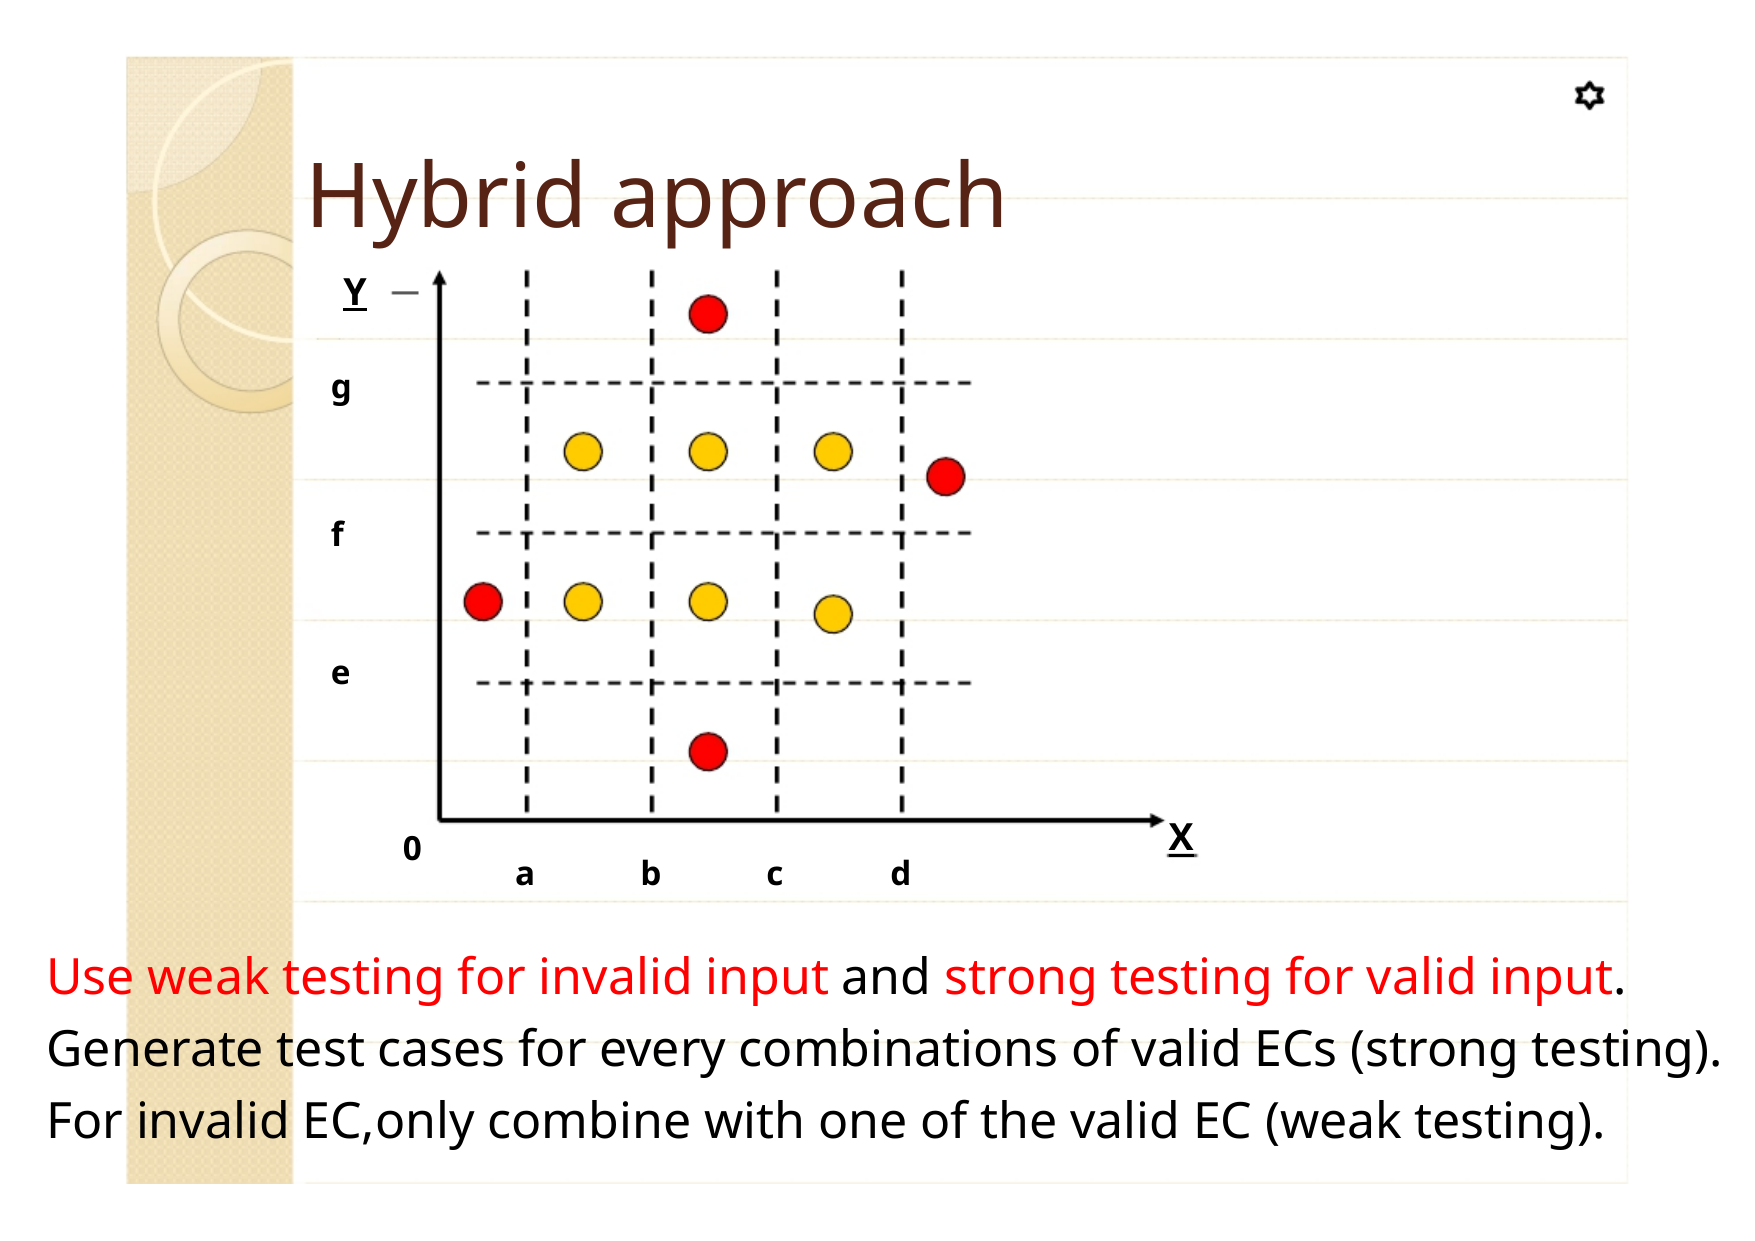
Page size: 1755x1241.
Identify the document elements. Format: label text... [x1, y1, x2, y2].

picture [124, 53, 1630, 1184]
text_box Use weak testing for invalid input and strong testing for valid input. Generate test cases for every combinations of valid ECs (strong testing). For invalid EC,only combine with one of the valid EC (weak testing). [46, 932, 1737, 1206]
